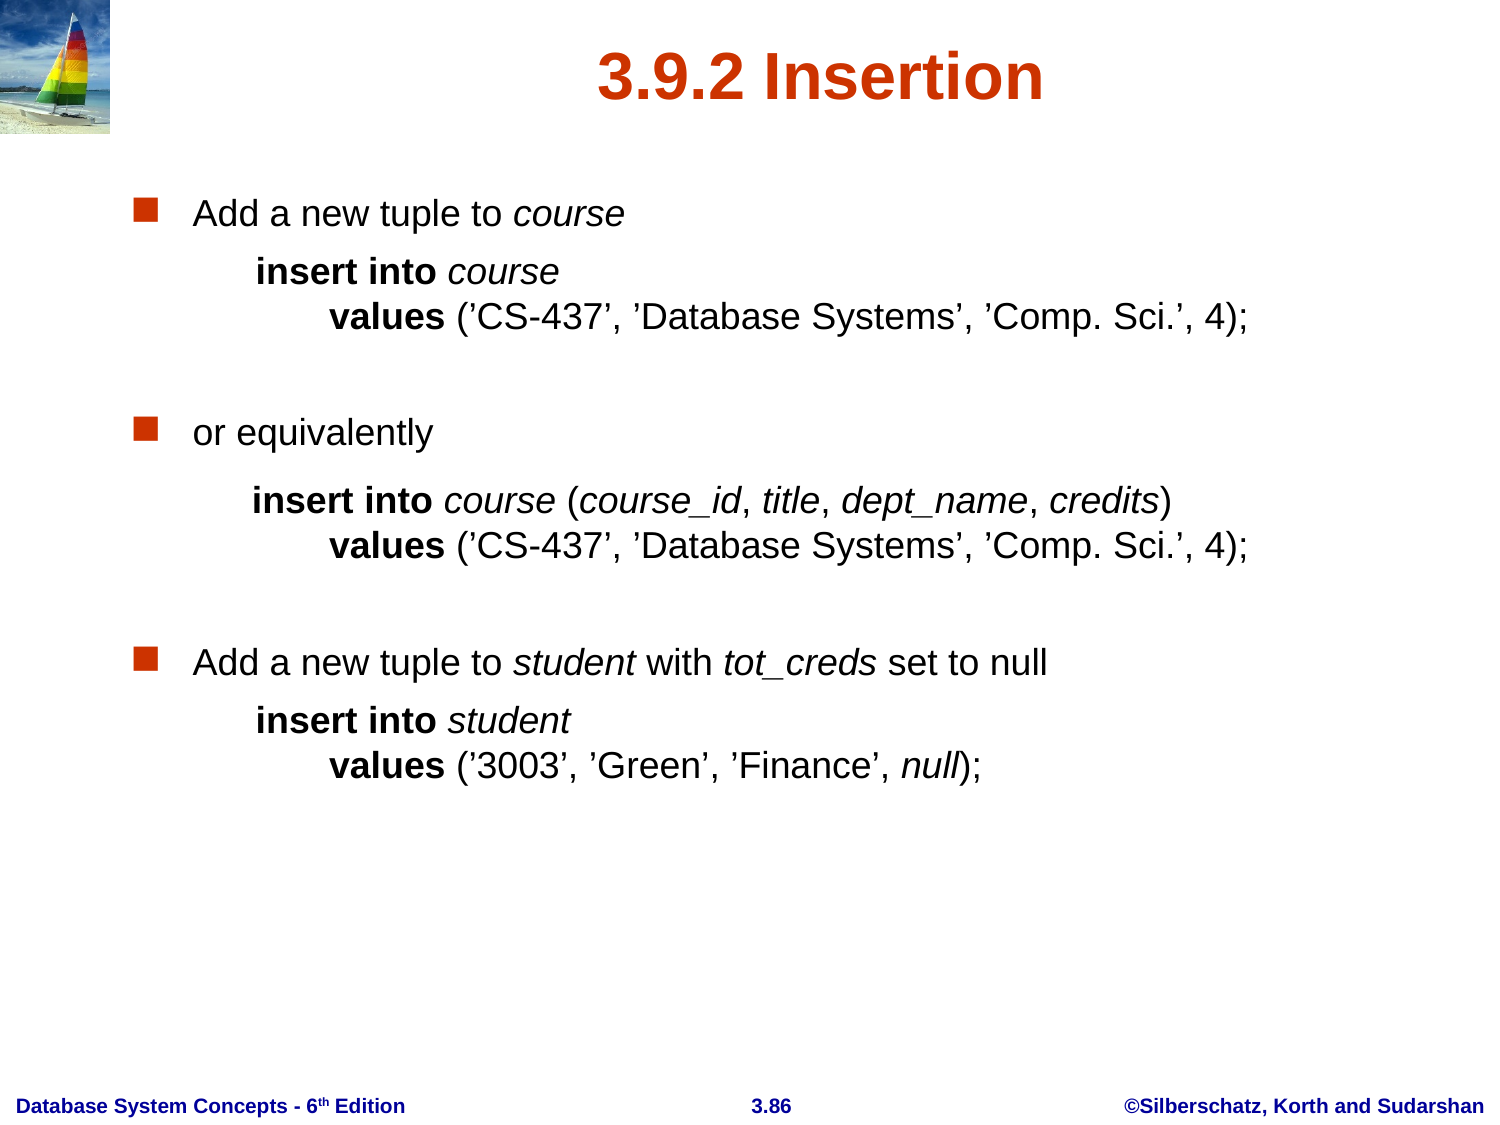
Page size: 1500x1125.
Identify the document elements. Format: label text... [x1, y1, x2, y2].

picture [0, 0, 110, 134]
title 3.9.2 Insertion [159, 45, 1485, 121]
list Add a new tuple to course insert into course values (’CS-437’, ’Database Systems’, ’Comp. Sci.’, 4); or equivalently insert into course (course_id, title, dept_name, credits) values (’CS-437’, ’Database Systems’, ’Comp. Sci.’, 4); Add a new tuple to student with tot_creds set to null insert into student values (’3003’, ’Green’, ’Finance’, null); [121, 181, 1409, 982]
